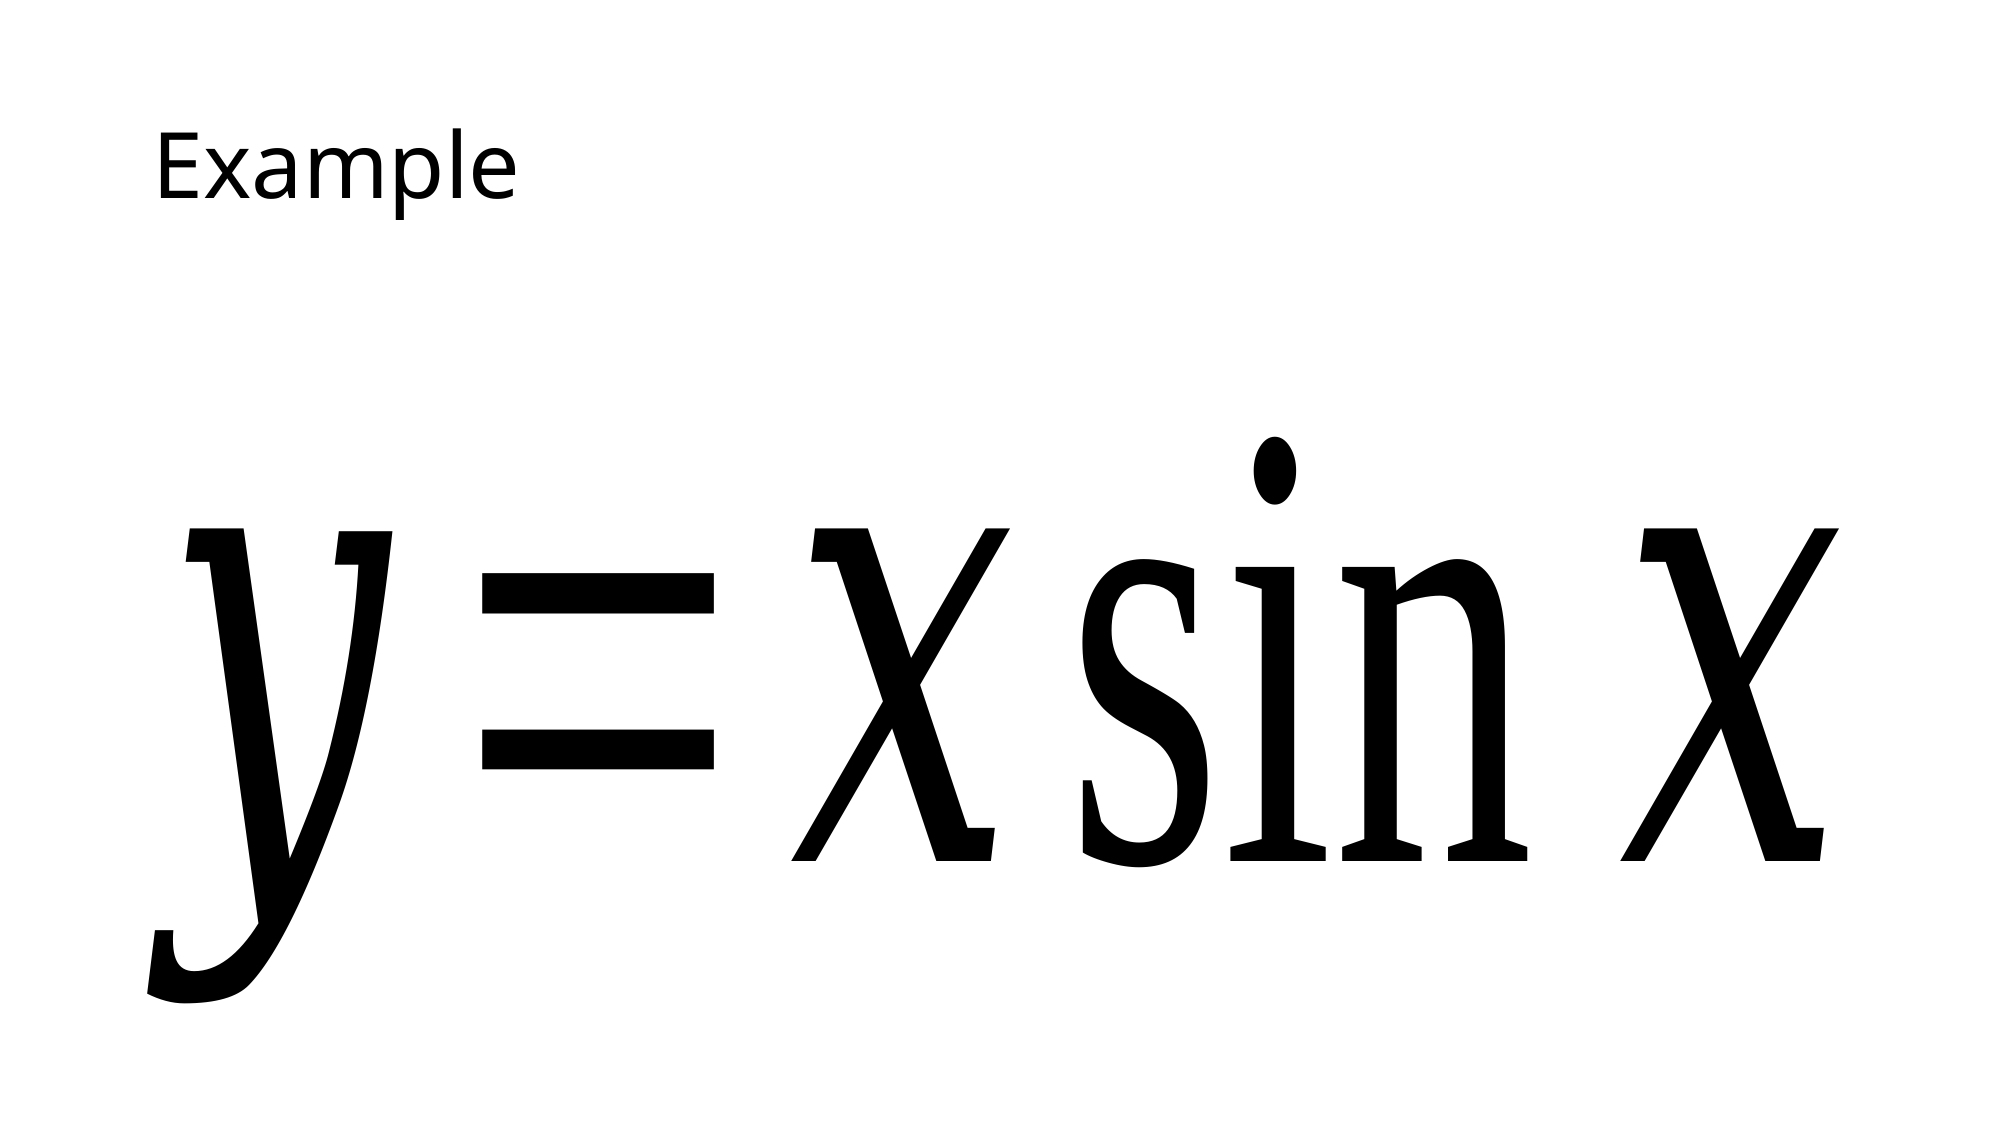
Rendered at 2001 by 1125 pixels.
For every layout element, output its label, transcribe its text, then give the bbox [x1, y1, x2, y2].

title Example [137, 59, 1863, 278]
